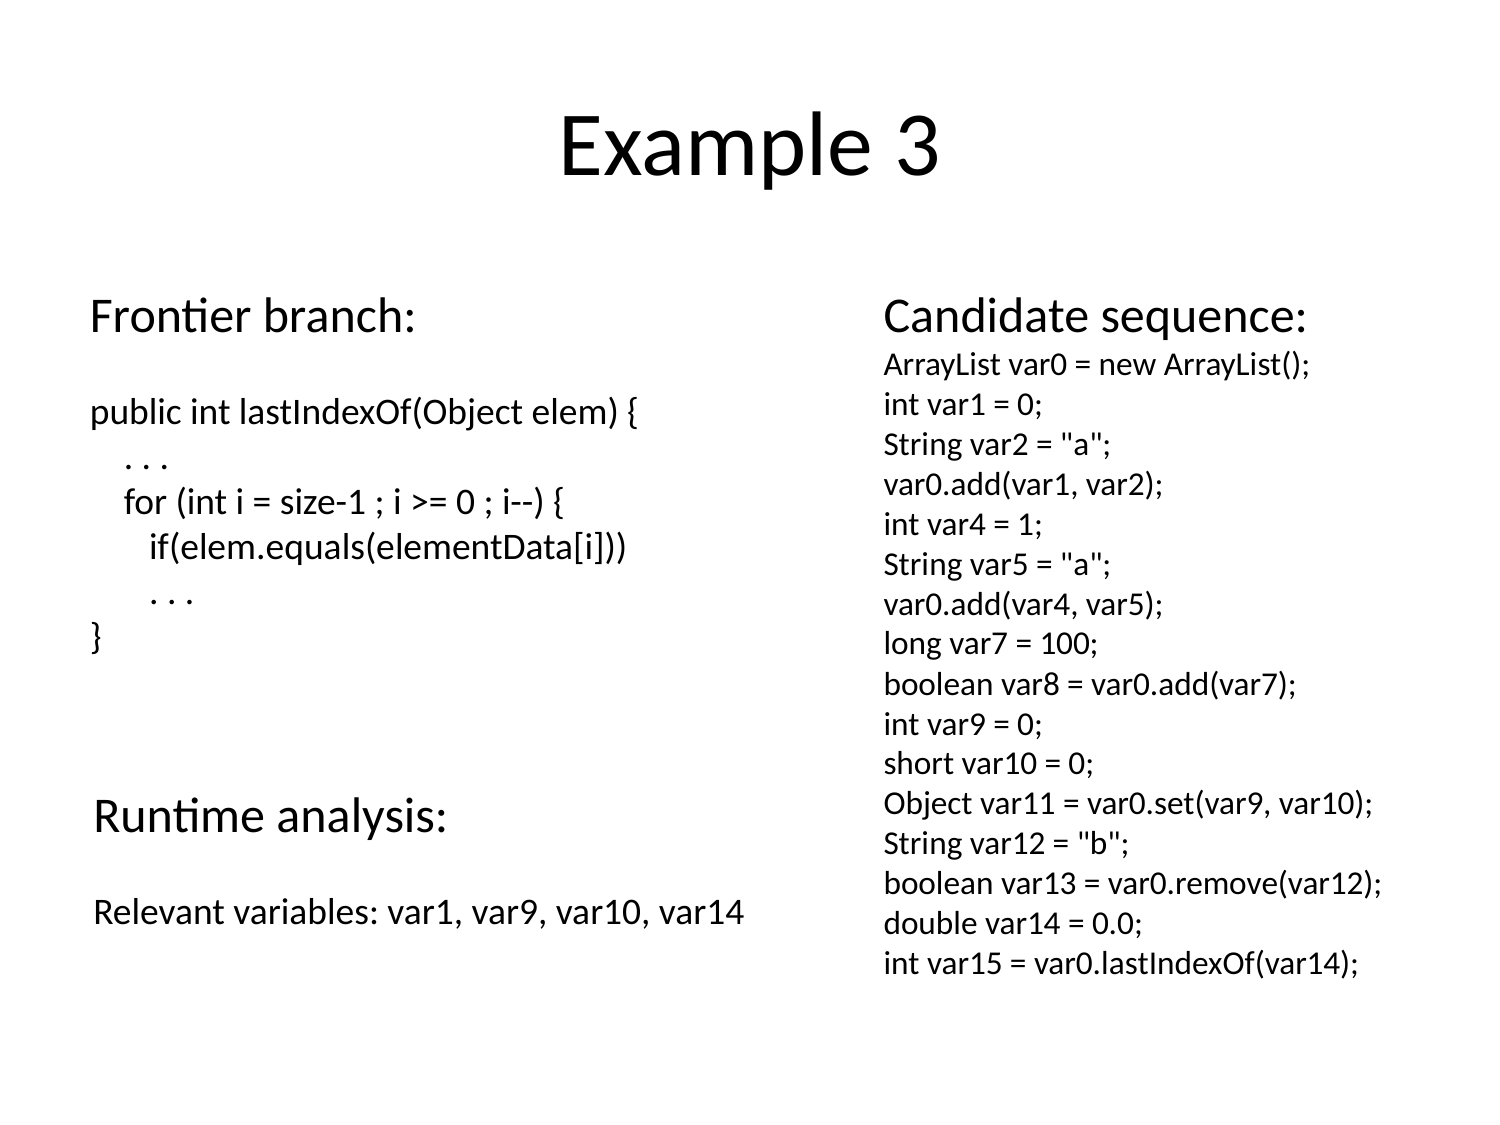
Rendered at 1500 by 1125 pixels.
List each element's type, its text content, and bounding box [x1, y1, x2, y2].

title Example 3 [75, 45, 1425, 233]
text_box Candidate sequence: ArrayList var0 = new ArrayList(); int var1 = 0; String var2 = "a"; var0.add(var1, var2); int var4 = 1; String var5 = "a"; var0.add(var4, var5); long var7 = 100; boolean var8 = var0.add(var7); int var9 = 0; short var10 = 0; Object var11 = var0.set(var9, var10); String var12 = "b"; boolean var13 = var0.remove(var12); double var14 = 0.0; int var15 = var0.lastIndexOf(var14); [868, 274, 1399, 1034]
text_box Frontier branch: public int lastIndexOf(Object elem) { . . . for (int i = size-1 ; i >= 0 ; i--) { if(elem.equals(elementData[i])) . . . } [74, 274, 738, 665]
text_box Runtime analysis: Relevant variables: var1, var9, var10, var14 [78, 774, 760, 940]
